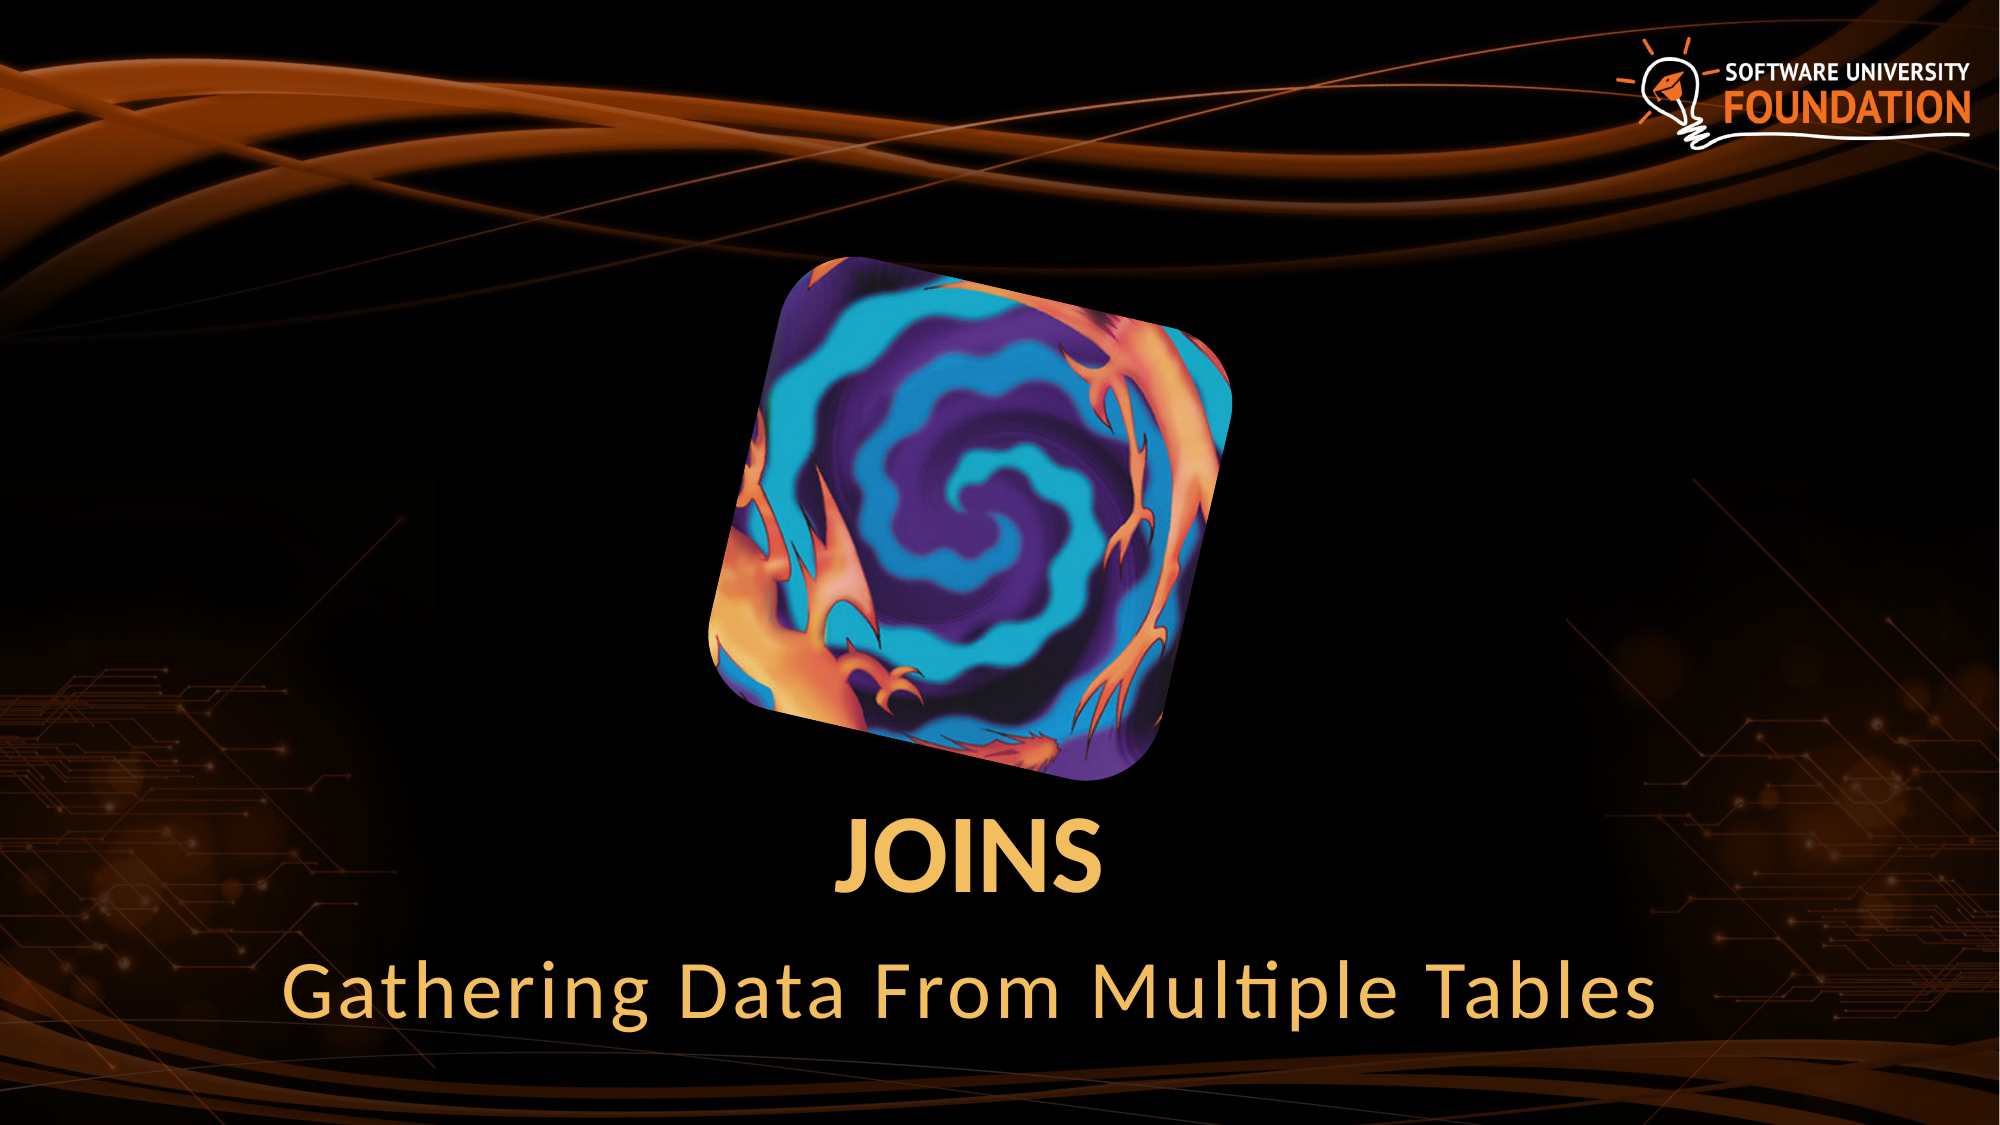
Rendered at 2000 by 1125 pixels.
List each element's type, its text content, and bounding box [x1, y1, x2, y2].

title JOINS [237, 788, 1704, 923]
picture [0, 0, 2000, 1125]
list Gathering Data From Multiple Tables [91, 924, 1850, 1043]
